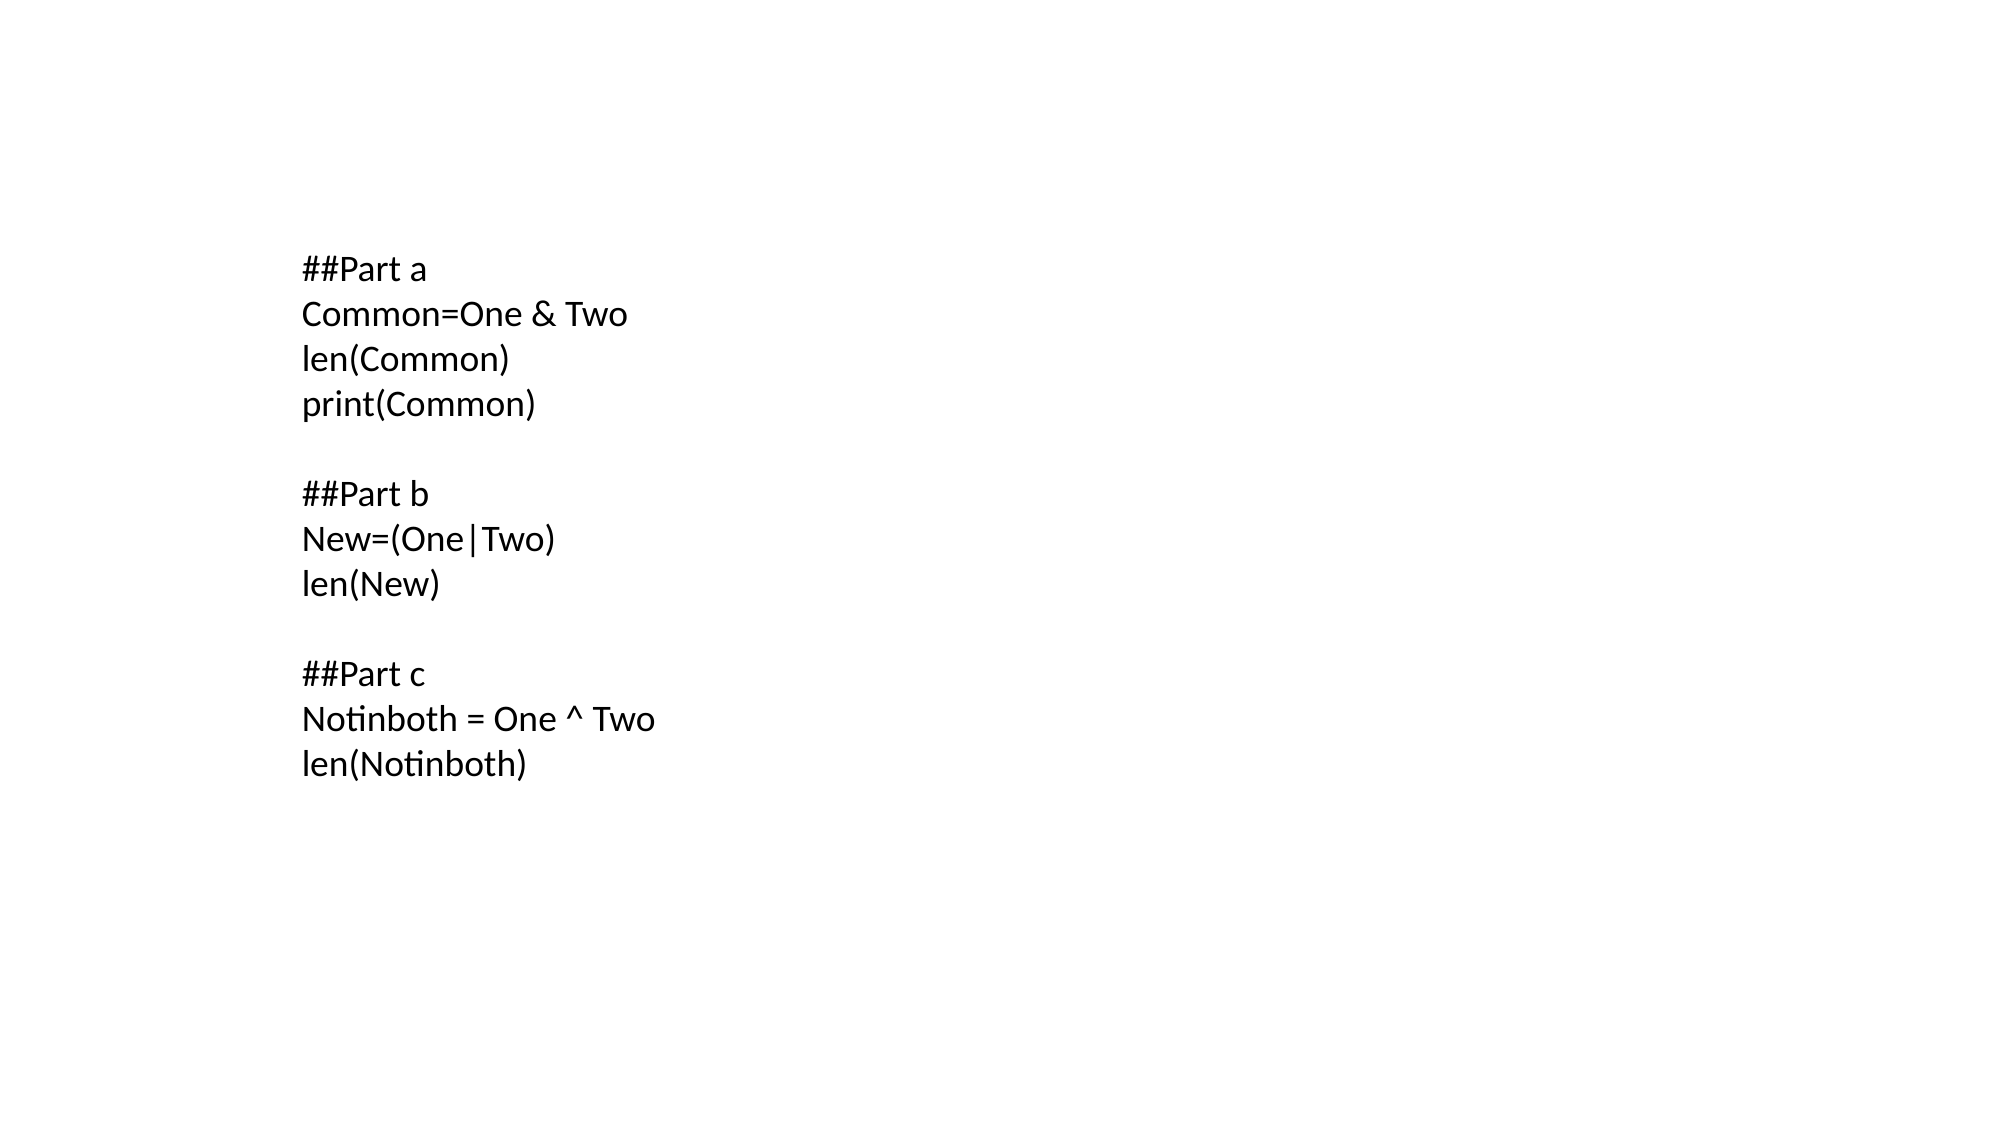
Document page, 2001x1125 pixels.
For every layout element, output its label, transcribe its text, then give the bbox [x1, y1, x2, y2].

text_box ##Part a Common=One & Two len(Common) print(Common) ##Part b New=(One|Two) len(New) ##Part c Notinboth = One ^ Two len(Notinboth) [287, 236, 1500, 792]
